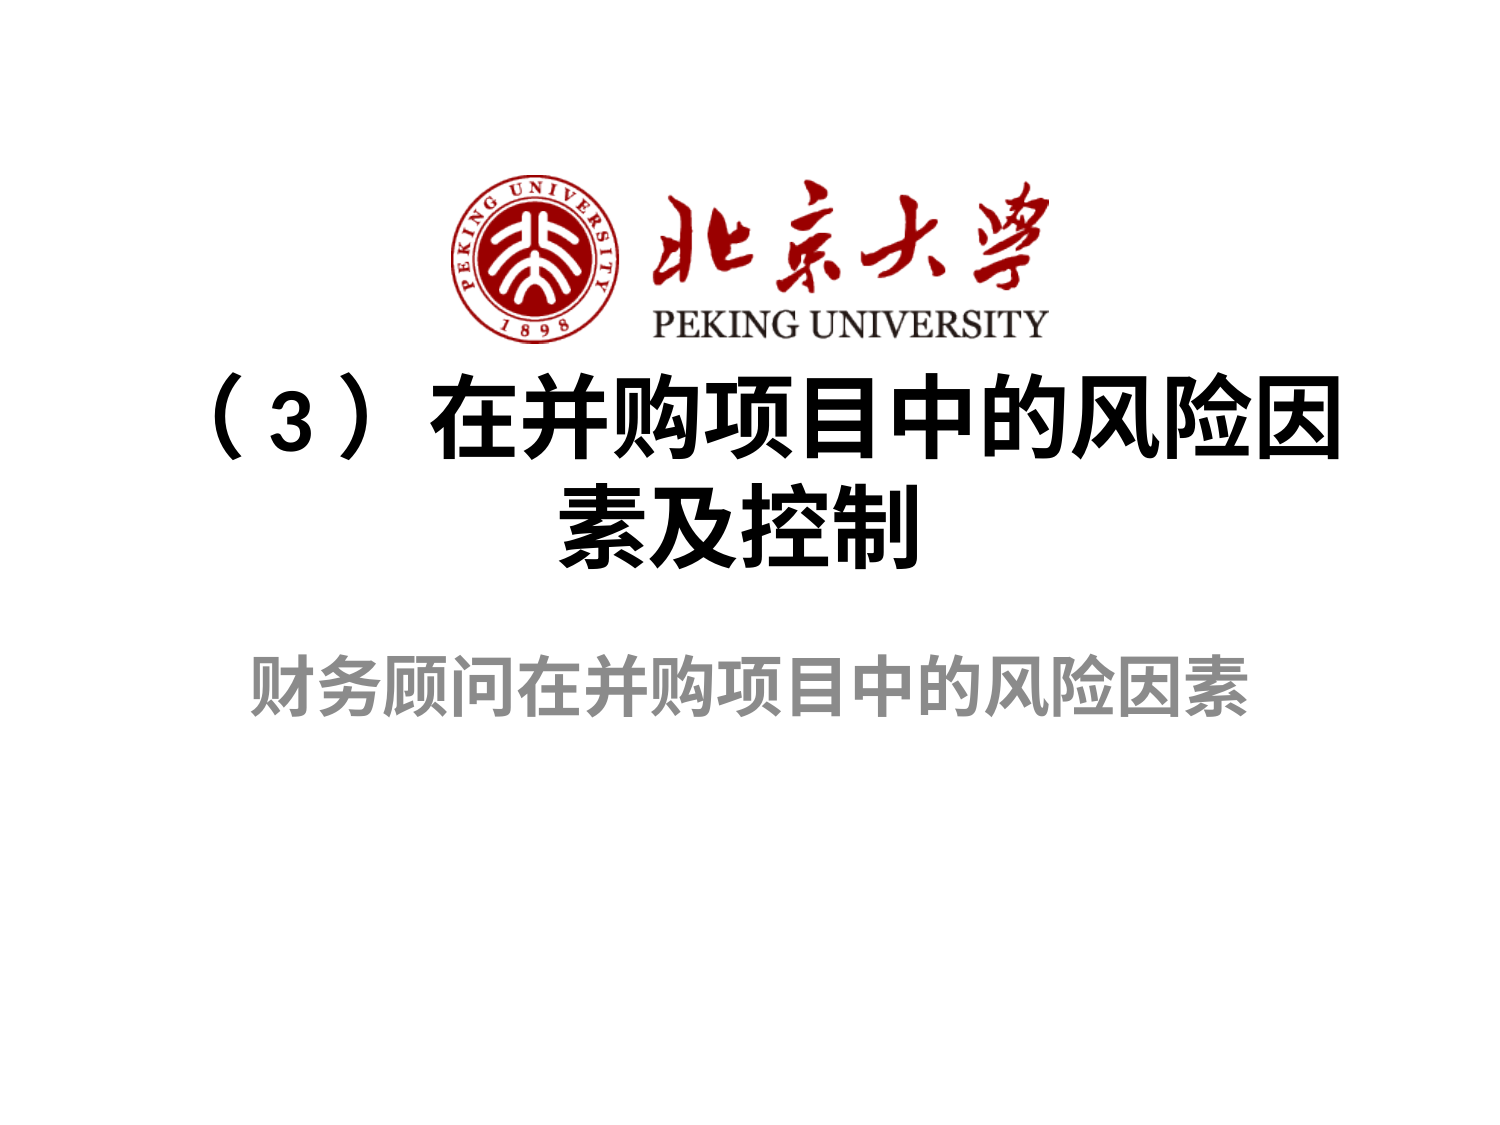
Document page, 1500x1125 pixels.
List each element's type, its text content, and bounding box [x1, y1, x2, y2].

subtitle 财务顾问在并购项目中的风险因素 [225, 637, 1275, 925]
title （3）在并购项目中的风险因素及控制 [112, 349, 1388, 591]
picture [451, 175, 1049, 344]
